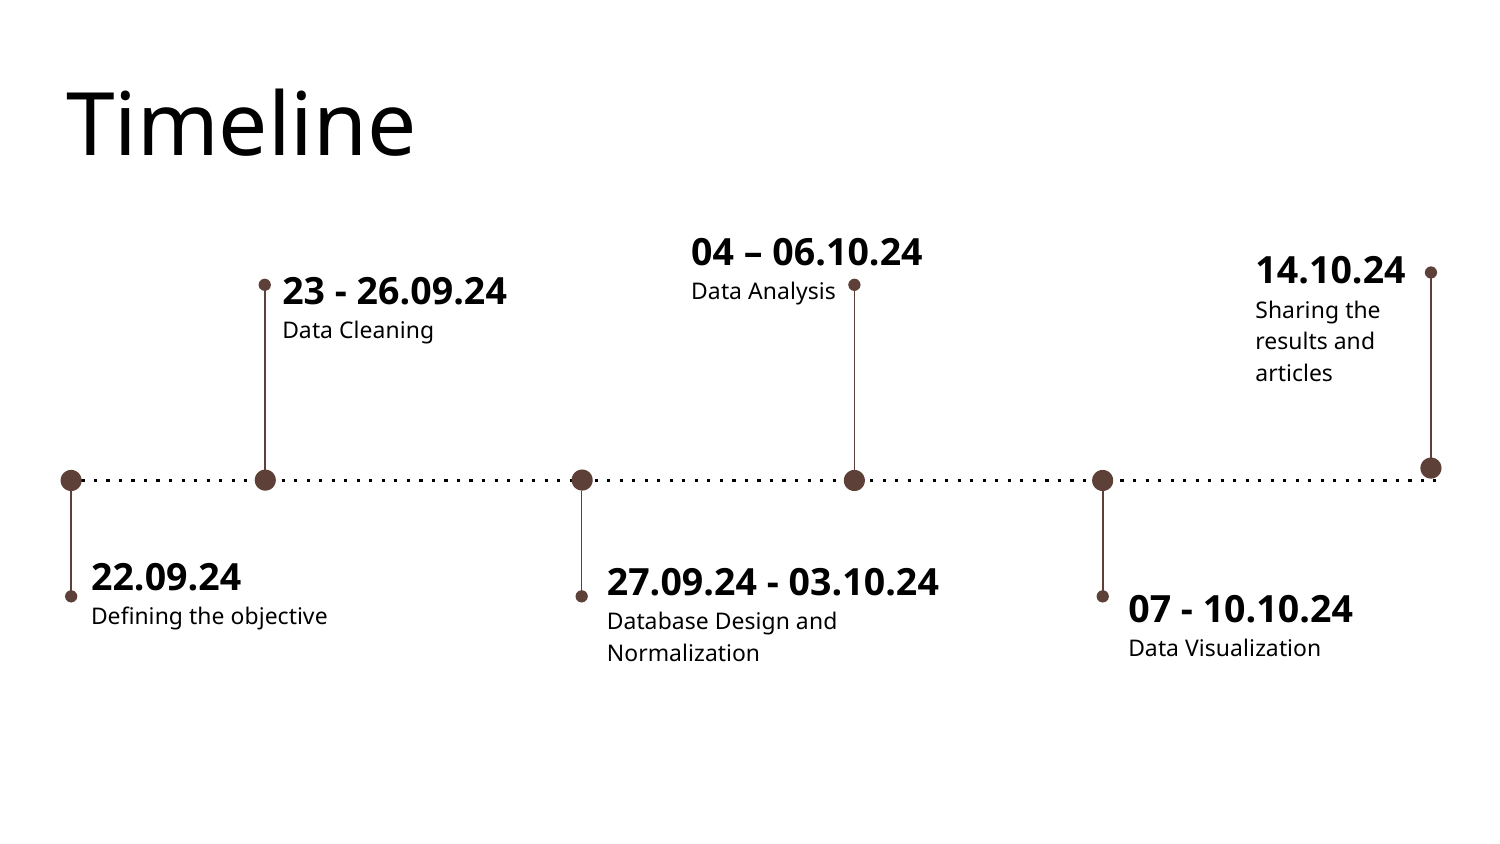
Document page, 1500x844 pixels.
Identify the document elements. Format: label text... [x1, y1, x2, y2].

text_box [1091, 469, 1114, 597]
list 27.09.24 - 03.10.24 Database Design and Normalization [591, 535, 965, 735]
list 23 - 26.09.24 Data Cleaning [267, 244, 624, 425]
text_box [1420, 272, 1442, 479]
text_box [571, 469, 593, 597]
list 04 – 06.10.24 Data Analysis [676, 206, 1003, 387]
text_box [843, 284, 866, 492]
title Timeline [51, 51, 1449, 189]
list 07 - 10.10.24 Data Visualization [1113, 563, 1471, 762]
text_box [60, 469, 82, 597]
list 22.09.24 Defining the objective [76, 531, 433, 730]
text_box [254, 284, 277, 491]
list 14.10.24 Sharing the results and articles [1240, 224, 1449, 405]
